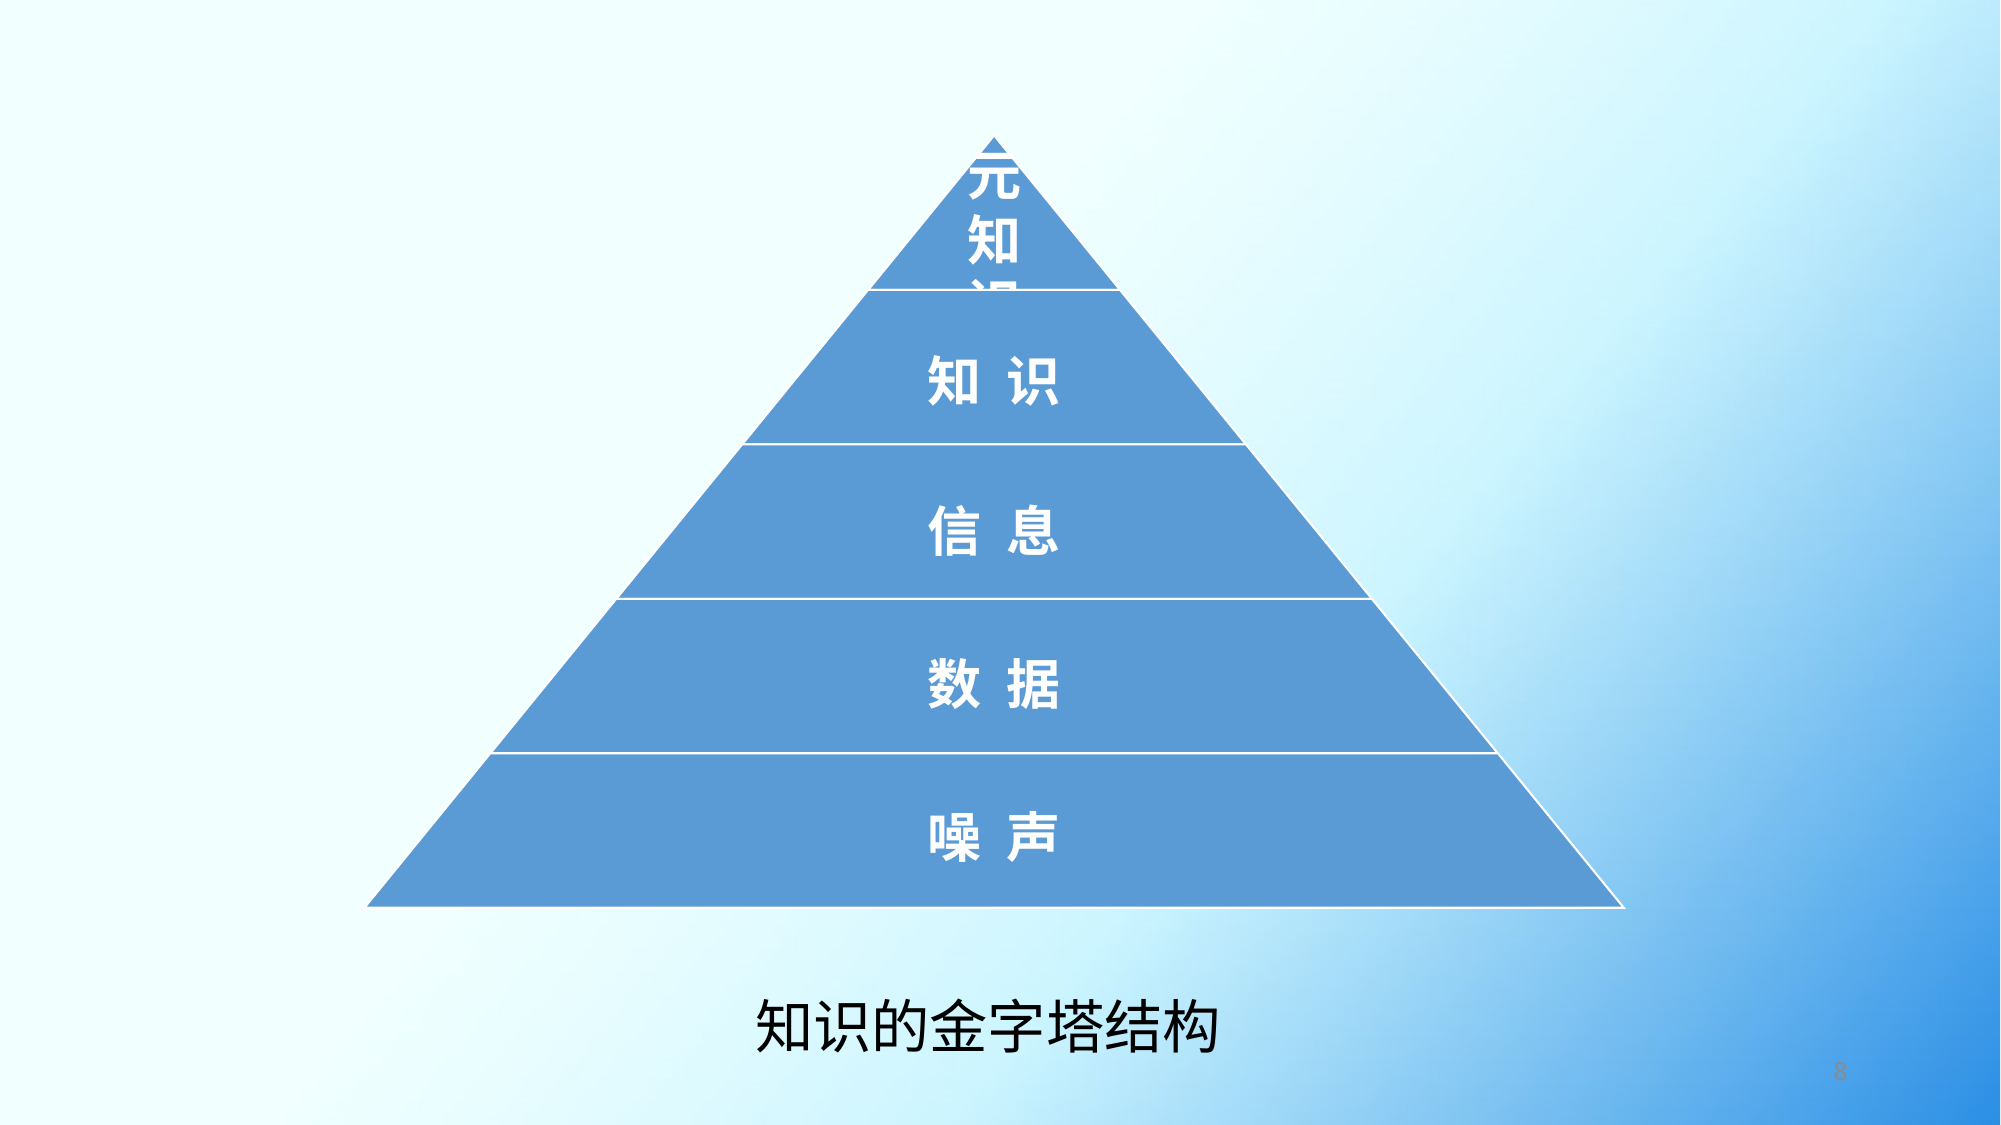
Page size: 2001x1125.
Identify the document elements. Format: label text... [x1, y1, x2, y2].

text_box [364, 135, 1624, 908]
slide_number 8 [1412, 1042, 1863, 1103]
title 知识的金字塔结构 [740, 976, 1249, 1083]
picture [0, 0, 2001, 1125]
